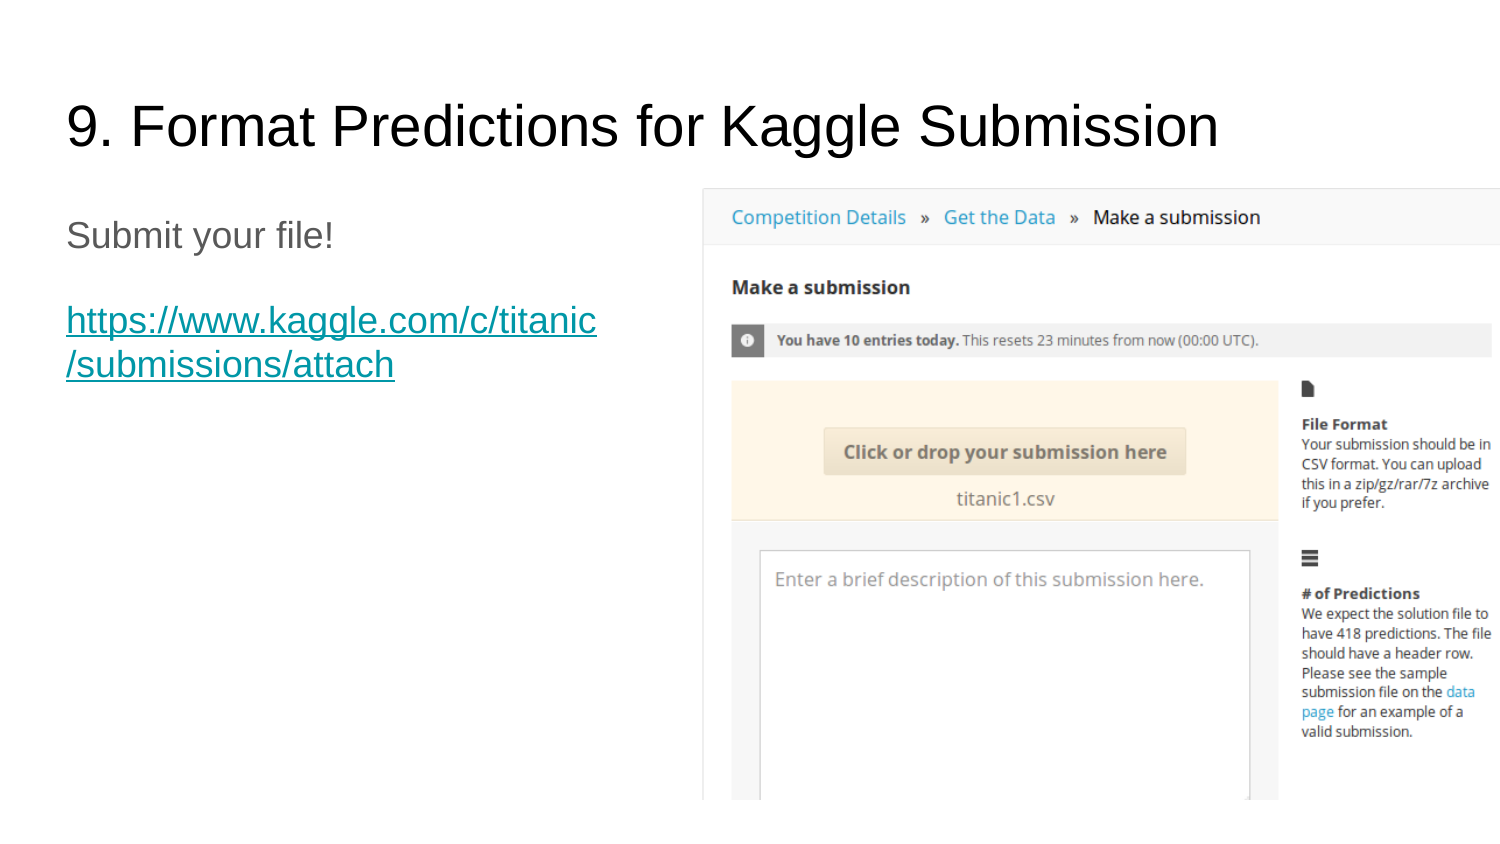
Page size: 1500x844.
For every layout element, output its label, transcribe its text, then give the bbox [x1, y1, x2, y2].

picture [698, 188, 1500, 801]
list Submit your file! https://www.kaggle.com/c/titanic/submissions/attach [51, 189, 613, 750]
title 9. Format Predictions for Kaggle Submission [51, 72, 1449, 167]
